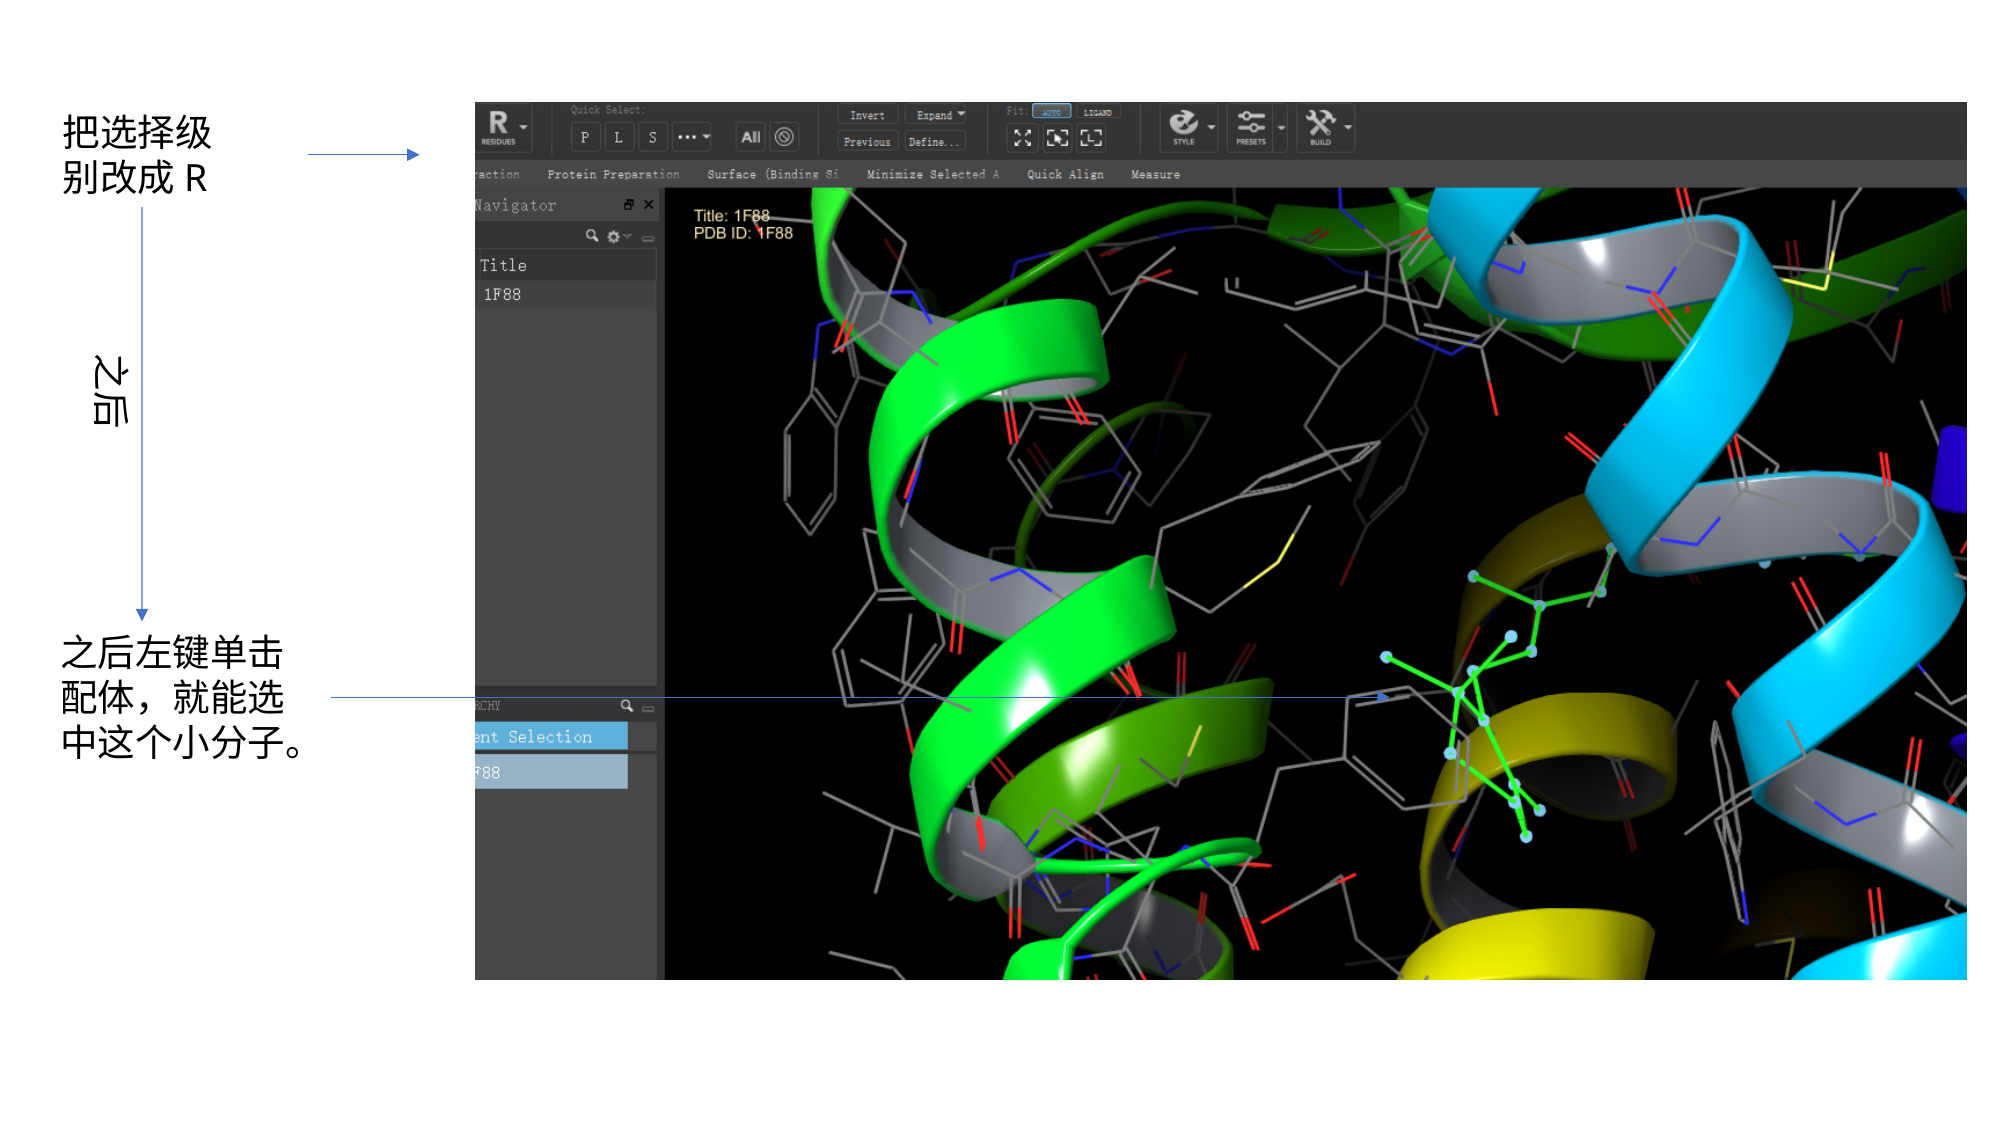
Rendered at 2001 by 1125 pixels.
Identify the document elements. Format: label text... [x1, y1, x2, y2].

picture [475, 102, 1967, 980]
text_box 之后 [66, 339, 141, 491]
text_box 之后左键单击配体，就能选中这个小分子。 [45, 621, 314, 772]
picture [1816, 920, 1955, 980]
text_box 把选择级别改成R [47, 102, 237, 207]
picture [1900, 554, 1908, 563]
picture [1776, 565, 1899, 703]
